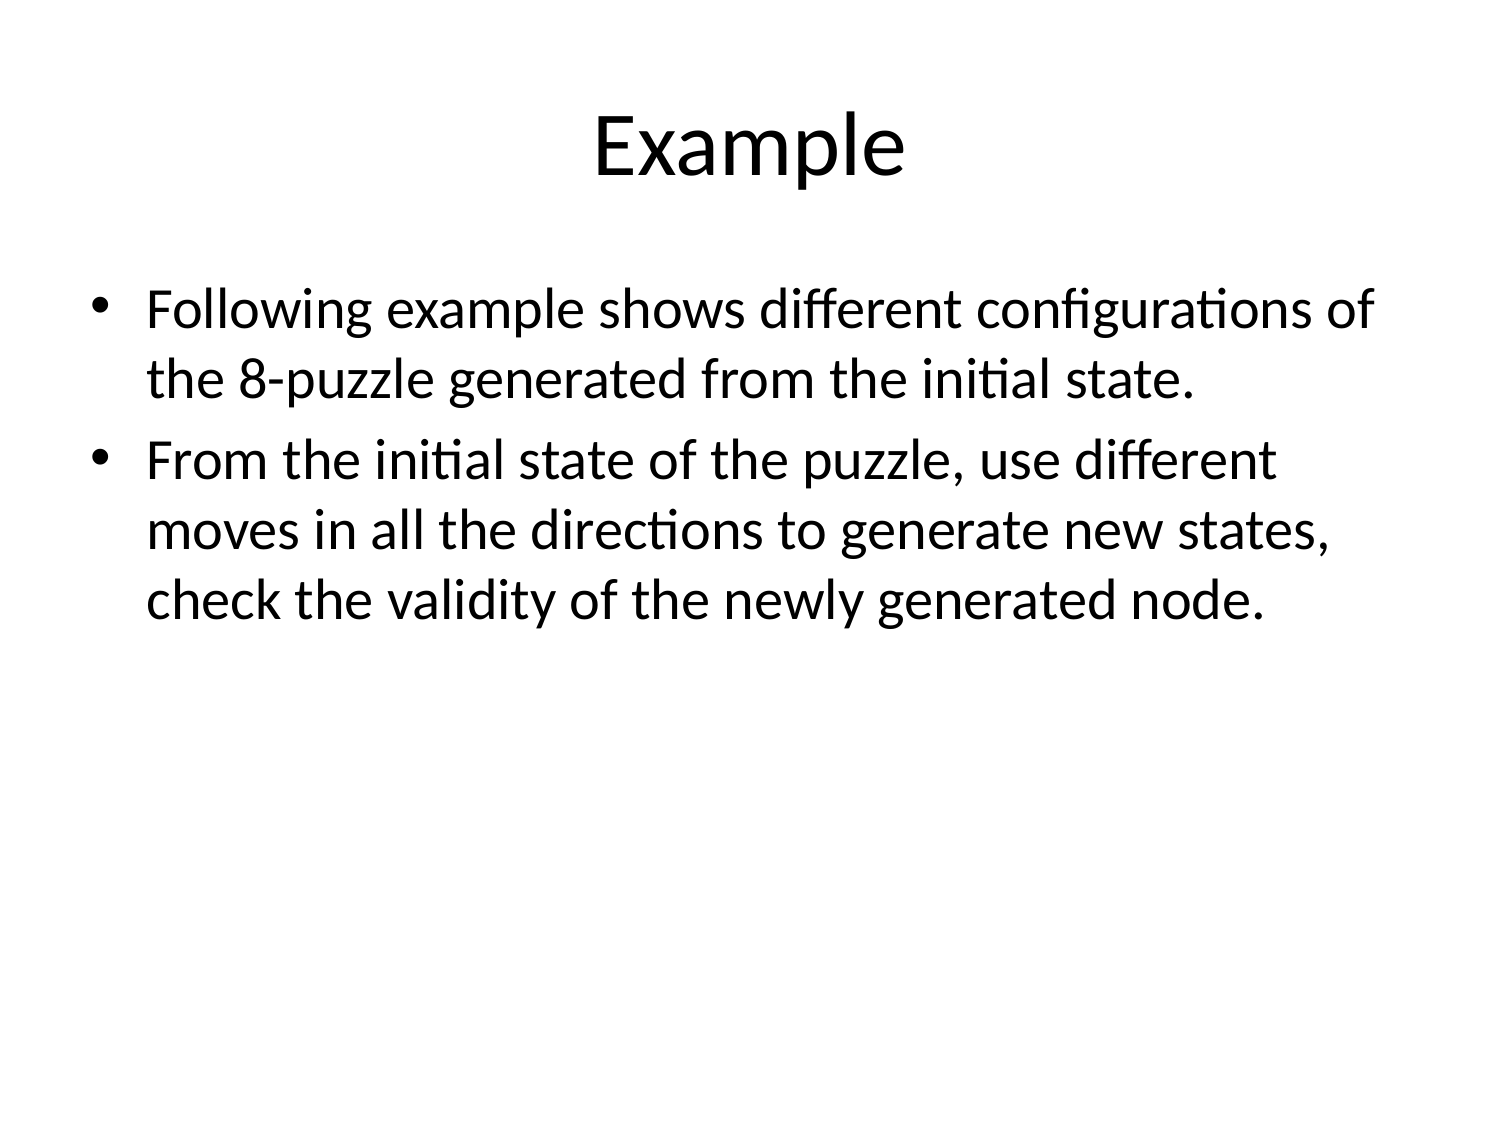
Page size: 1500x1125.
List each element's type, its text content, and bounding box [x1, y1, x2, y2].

title Example [75, 45, 1425, 233]
list Following example shows different configurations of the 8-puzzle generated from the initial state. From the initial state of the puzzle, use different moves in all the directions to generate new states, check the validity of the newly generated node. [75, 262, 1425, 1005]
